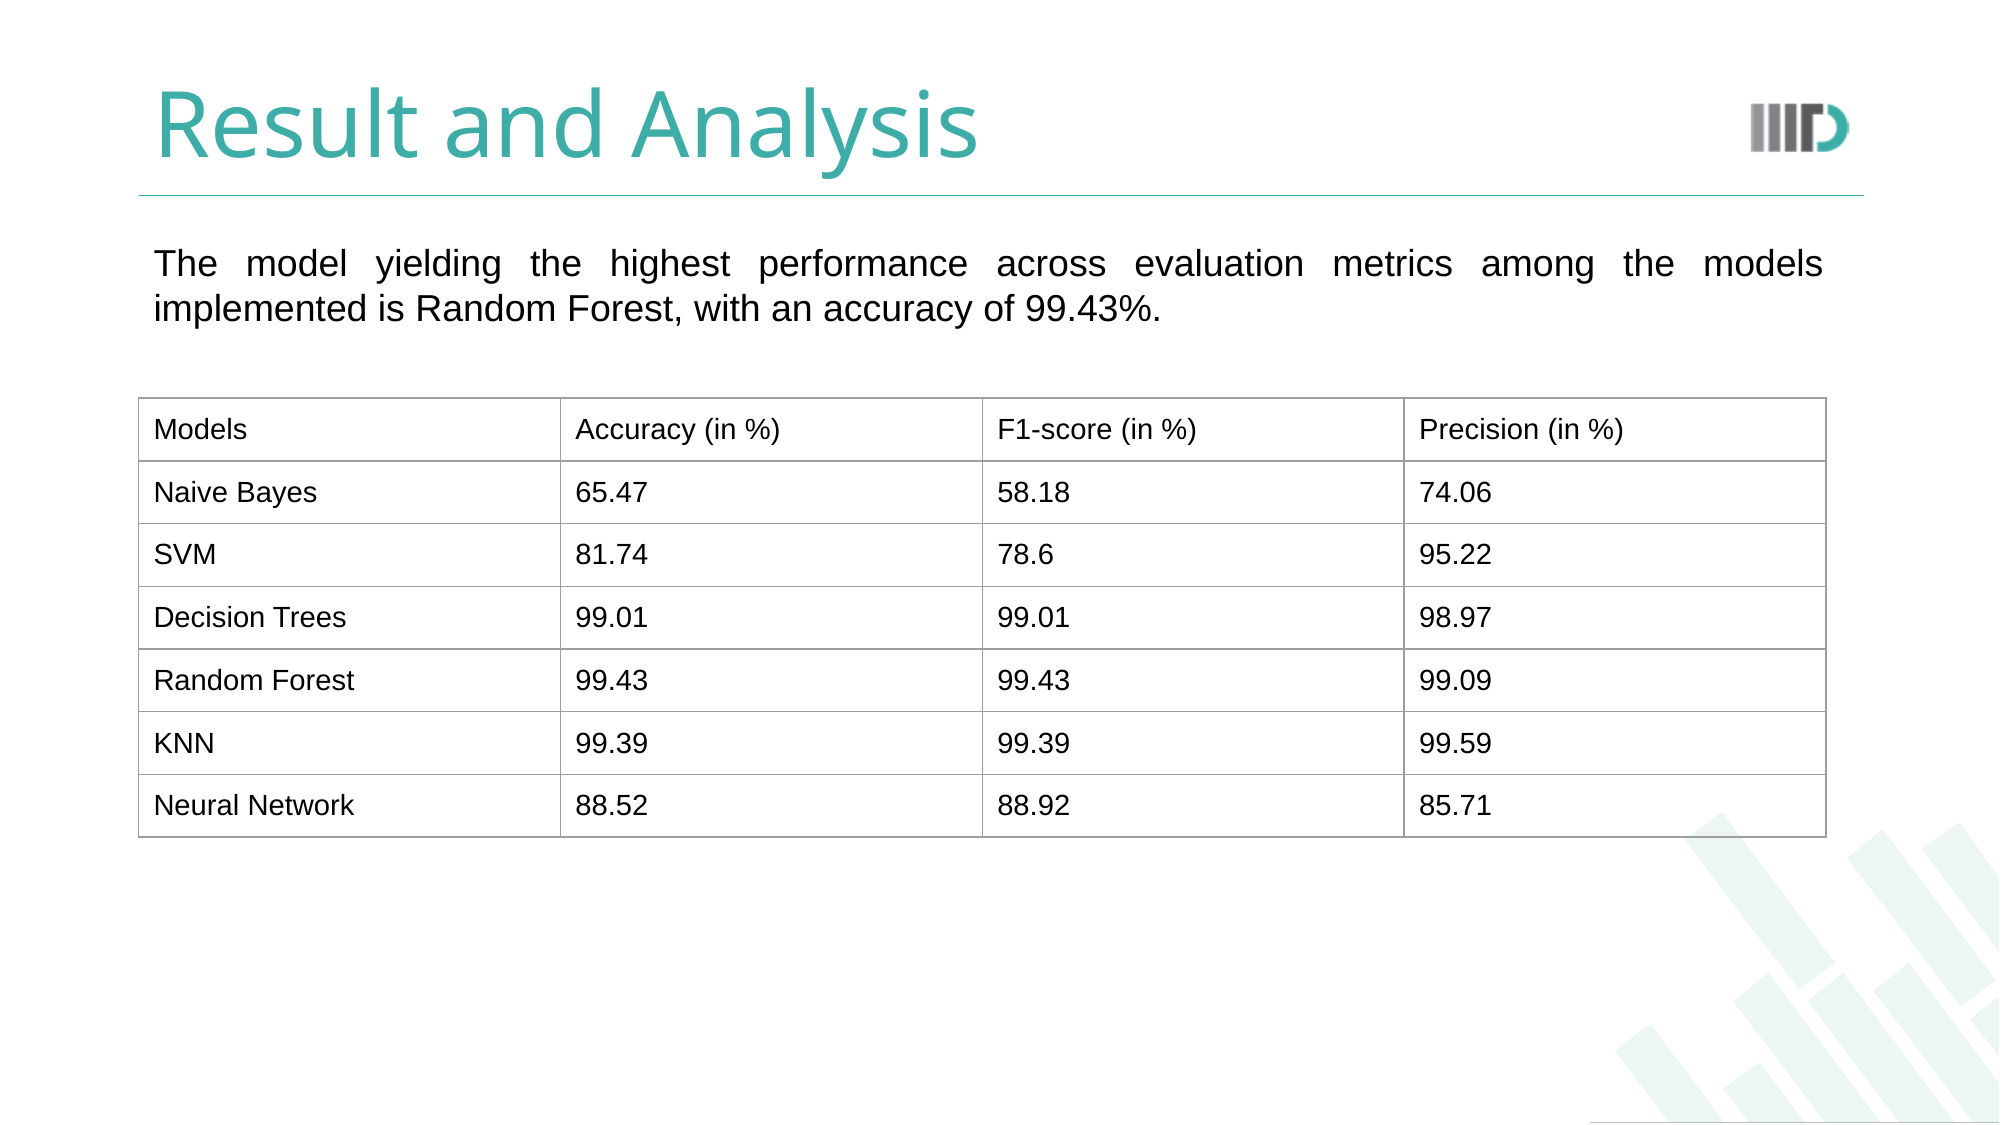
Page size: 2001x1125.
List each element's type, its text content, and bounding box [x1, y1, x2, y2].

table_header Accuracy (in %) [561, 399, 982, 460]
picture [1732, 91, 1864, 165]
table_cell 99.39 [561, 712, 982, 774]
table_cell 58.18 [983, 462, 1403, 523]
title Result and Analysis [138, 60, 1689, 196]
table_cell 99.01 [561, 587, 982, 648]
table_cell 88.52 [561, 775, 982, 836]
table_cell 65.47 [561, 462, 982, 523]
table_cell 81.74 [561, 524, 982, 586]
text_box The model yielding the highest performance across evaluation metrics among the models implemented is Random Forest, with an accuracy of 99.43%. [138, 224, 1840, 399]
table_header Models [139, 399, 560, 460]
table_header F1-score (in %) [983, 399, 1403, 460]
picture [1590, 785, 2000, 1125]
table_cell 98.97 [1405, 587, 1825, 648]
table_cell Neural Network [139, 775, 560, 836]
table_cell 99.43 [983, 650, 1403, 711]
table_cell 99.39 [983, 712, 1403, 774]
table_cell SVM [139, 524, 560, 586]
table_cell 99.01 [983, 587, 1403, 648]
table_cell Random Forest [139, 650, 560, 711]
table_header Precision (in %) [1405, 399, 1825, 460]
table_cell Naive Bayes [139, 462, 560, 523]
table_cell 78.6 [983, 524, 1403, 586]
table_cell 99.59 [1405, 712, 1825, 774]
table_cell 95.22 [1405, 524, 1825, 586]
table_cell 99.43 [561, 650, 982, 711]
table_cell 88.92 [983, 775, 1403, 836]
table_cell Decision Trees [139, 587, 560, 648]
table_cell KNN [139, 712, 560, 774]
table_cell 99.09 [1405, 650, 1825, 711]
table_cell 74.06 [1405, 462, 1825, 523]
table_cell 85.71 [1405, 775, 1825, 836]
